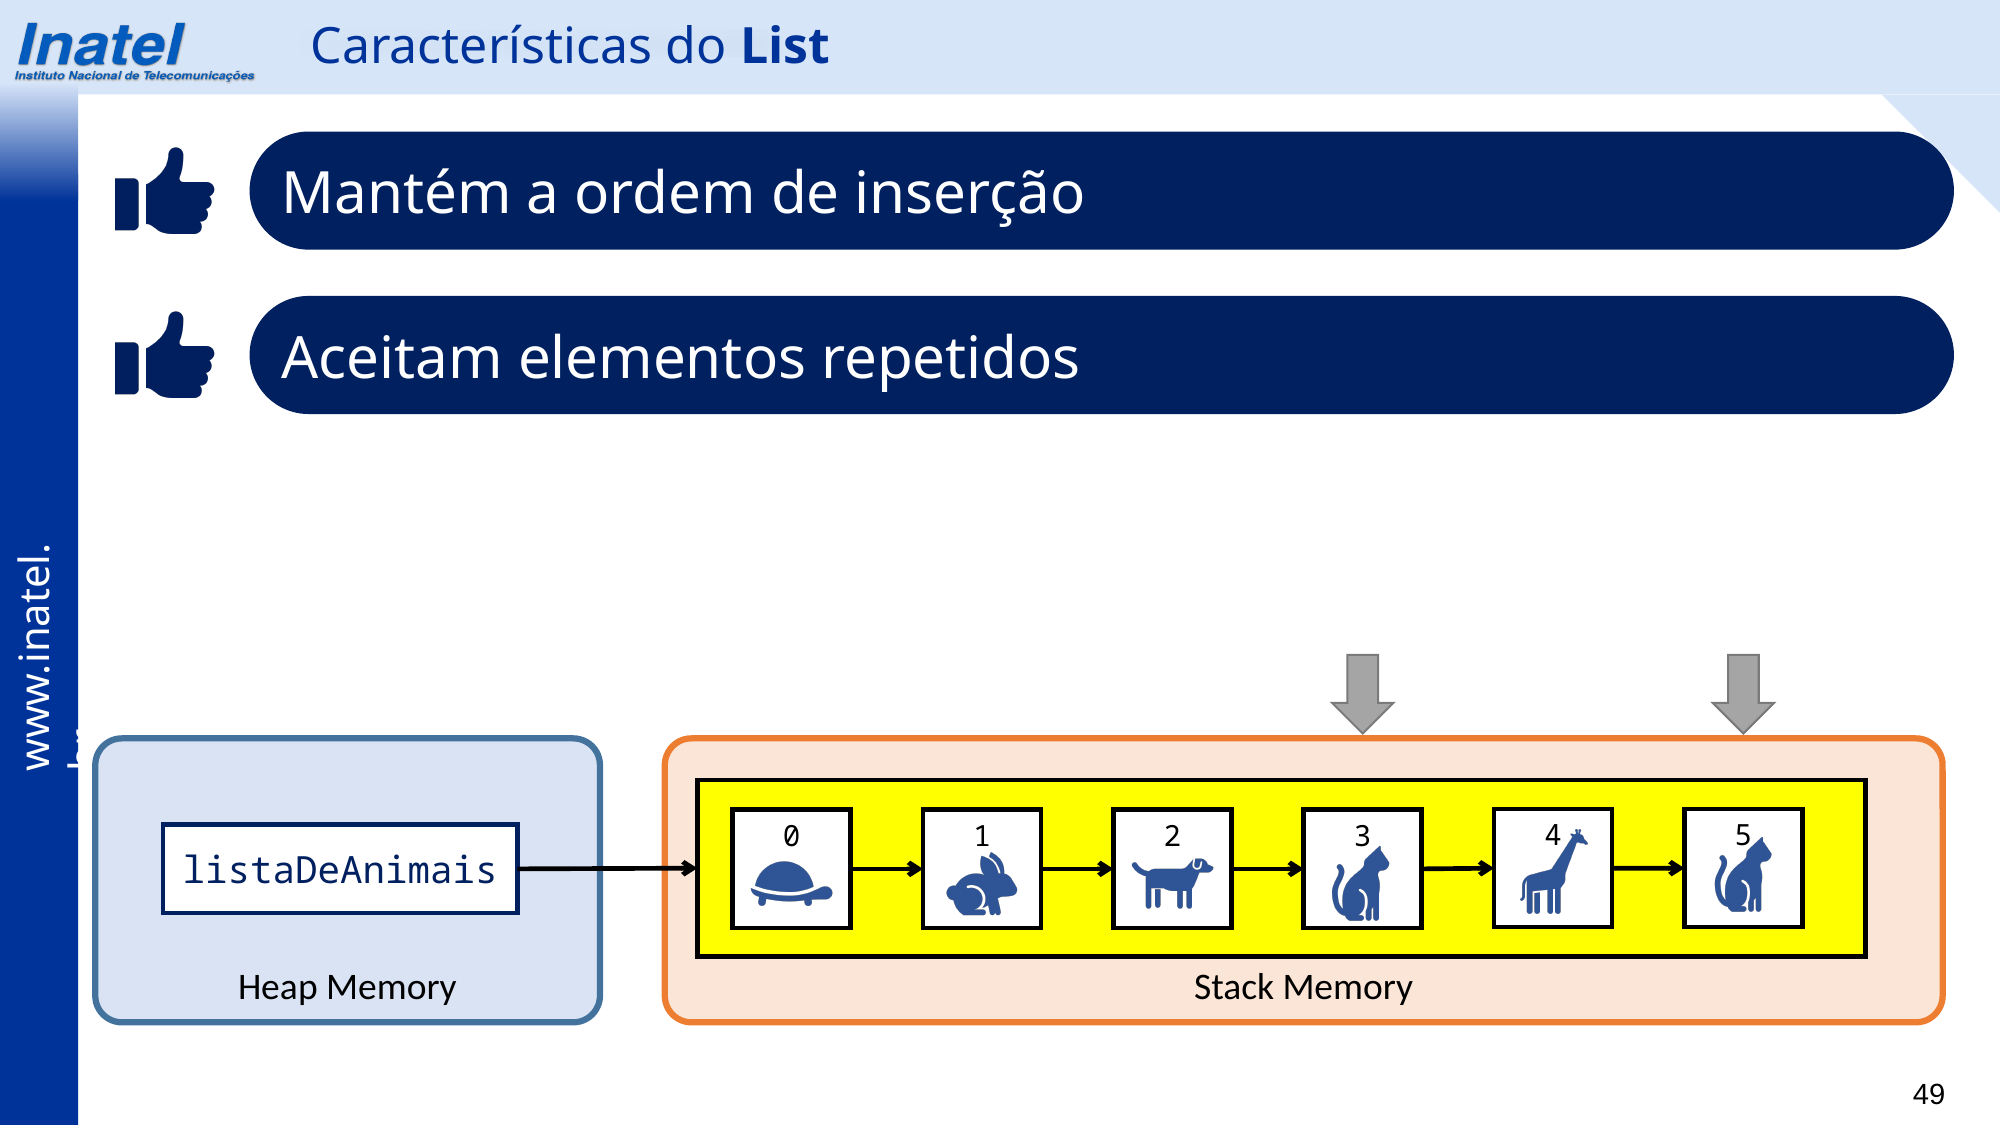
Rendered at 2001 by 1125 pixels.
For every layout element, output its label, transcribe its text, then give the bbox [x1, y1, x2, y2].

text_box 3 [1303, 809, 1423, 929]
picture [1316, 839, 1406, 928]
text_box 4 [1493, 808, 1613, 928]
text_box 0 [732, 809, 852, 929]
text_box 2 [1112, 809, 1232, 929]
text_box 5 [1683, 808, 1803, 928]
picture [105, 295, 224, 415]
picture [747, 839, 836, 928]
text_box [1881, 96, 2000, 215]
picture [105, 131, 224, 250]
picture [1699, 829, 1788, 919]
text_box Mantém a ordem de inserção [248, 130, 1955, 251]
picture [12, 20, 258, 85]
text_box listaDeAnimais [162, 824, 518, 914]
text_box Stack Memory [663, 737, 1944, 1024]
text_box [1329, 653, 1396, 735]
text_box Aceitam elementos repetidos [248, 294, 1955, 416]
picture [1508, 826, 1598, 916]
picture [937, 839, 1027, 928]
picture [1128, 839, 1217, 928]
text_box 1 [922, 809, 1042, 929]
text_box Características do List [295, 0, 2000, 96]
text_box [1710, 653, 1777, 735]
text_box [696, 779, 1866, 957]
text_box Heap Memory [94, 737, 602, 1024]
